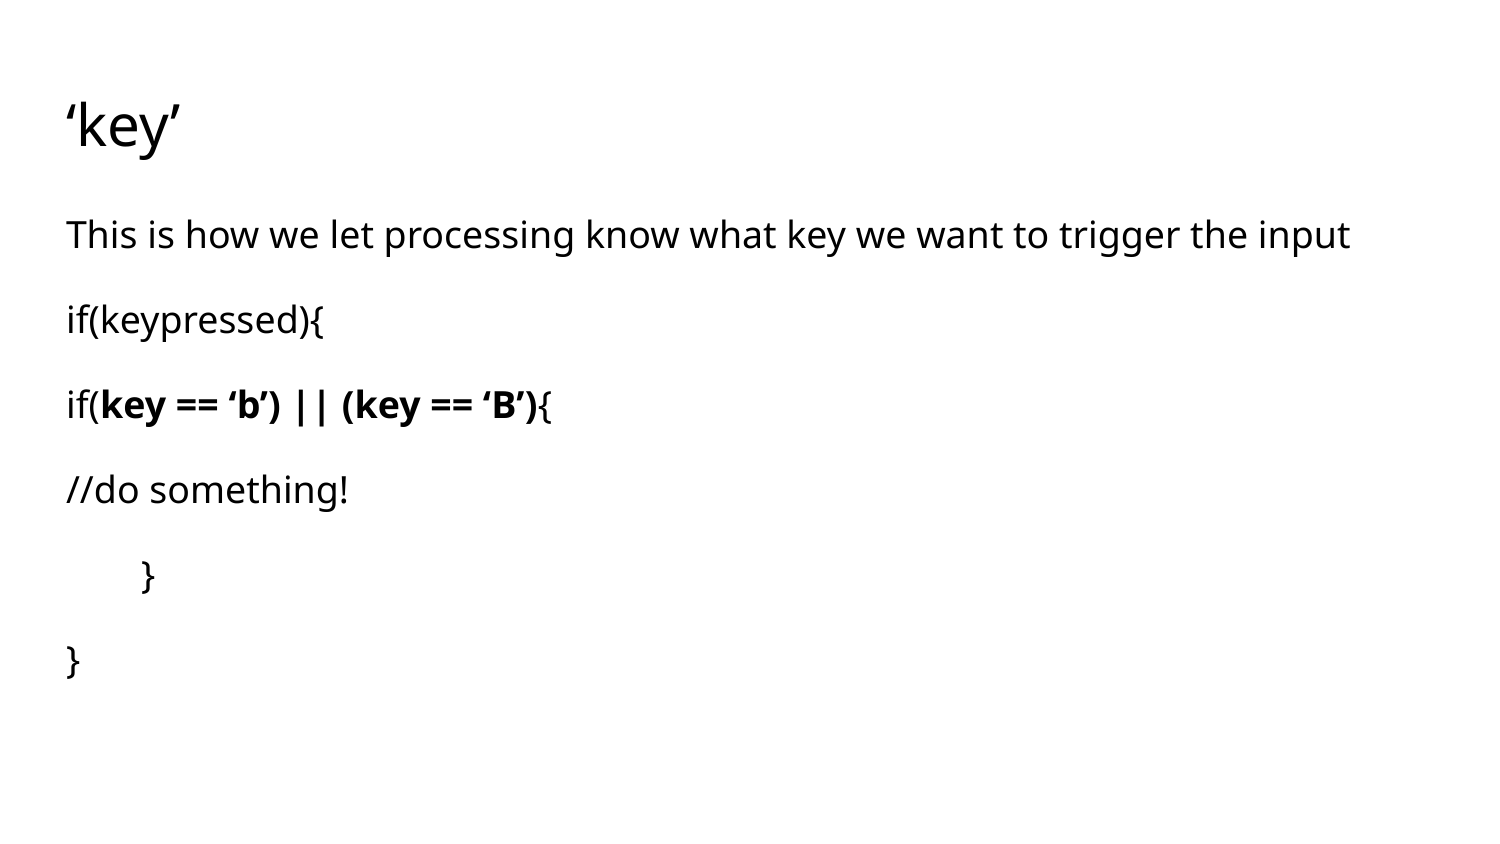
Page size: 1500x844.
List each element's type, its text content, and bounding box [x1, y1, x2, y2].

list This is how we let processing know what key we want to trigger the input if(keypressed){ if(key == ‘b’) || (key == ‘B’){ //do something! } } [51, 189, 1449, 750]
title ‘key’ [51, 72, 1449, 167]
